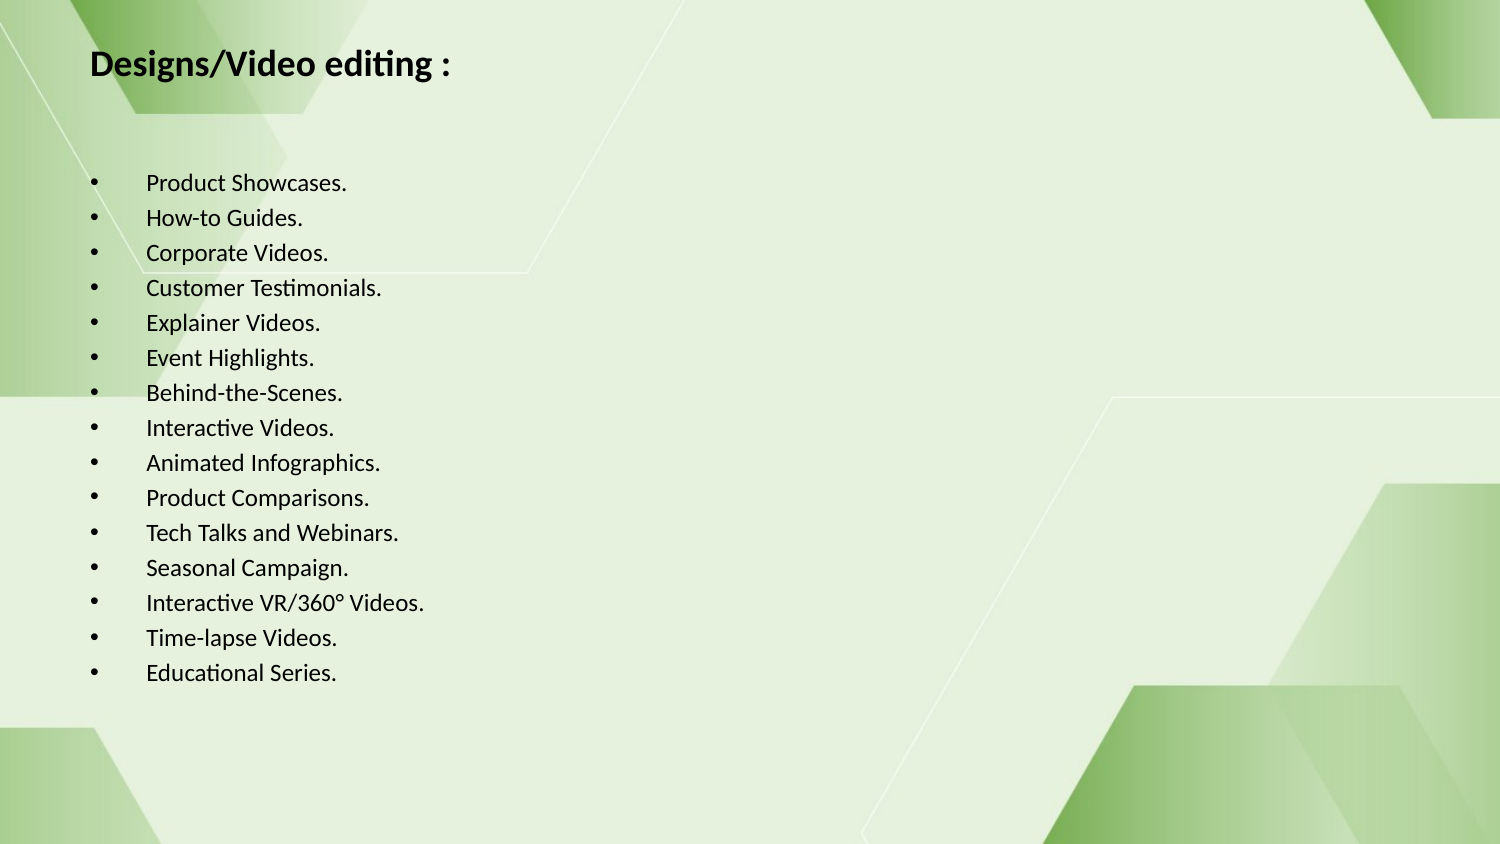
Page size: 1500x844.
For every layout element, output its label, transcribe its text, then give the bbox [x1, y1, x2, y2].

picture [0, 0, 1500, 844]
list Product Showcases. How-to Guides. Corporate Videos. Customer Testimonials. Explainer Videos. Event Highlights. Behind-the-Scenes. Interactive Videos. Animated Infographics. Product Comparisons. Tech Talks and Webinars. Seasonal Campaign. Interactive VR/360° Videos. Time-lapse Videos. Educational Series. [75, 159, 1425, 754]
title Designs/Video editing : [75, 0, 1425, 122]
